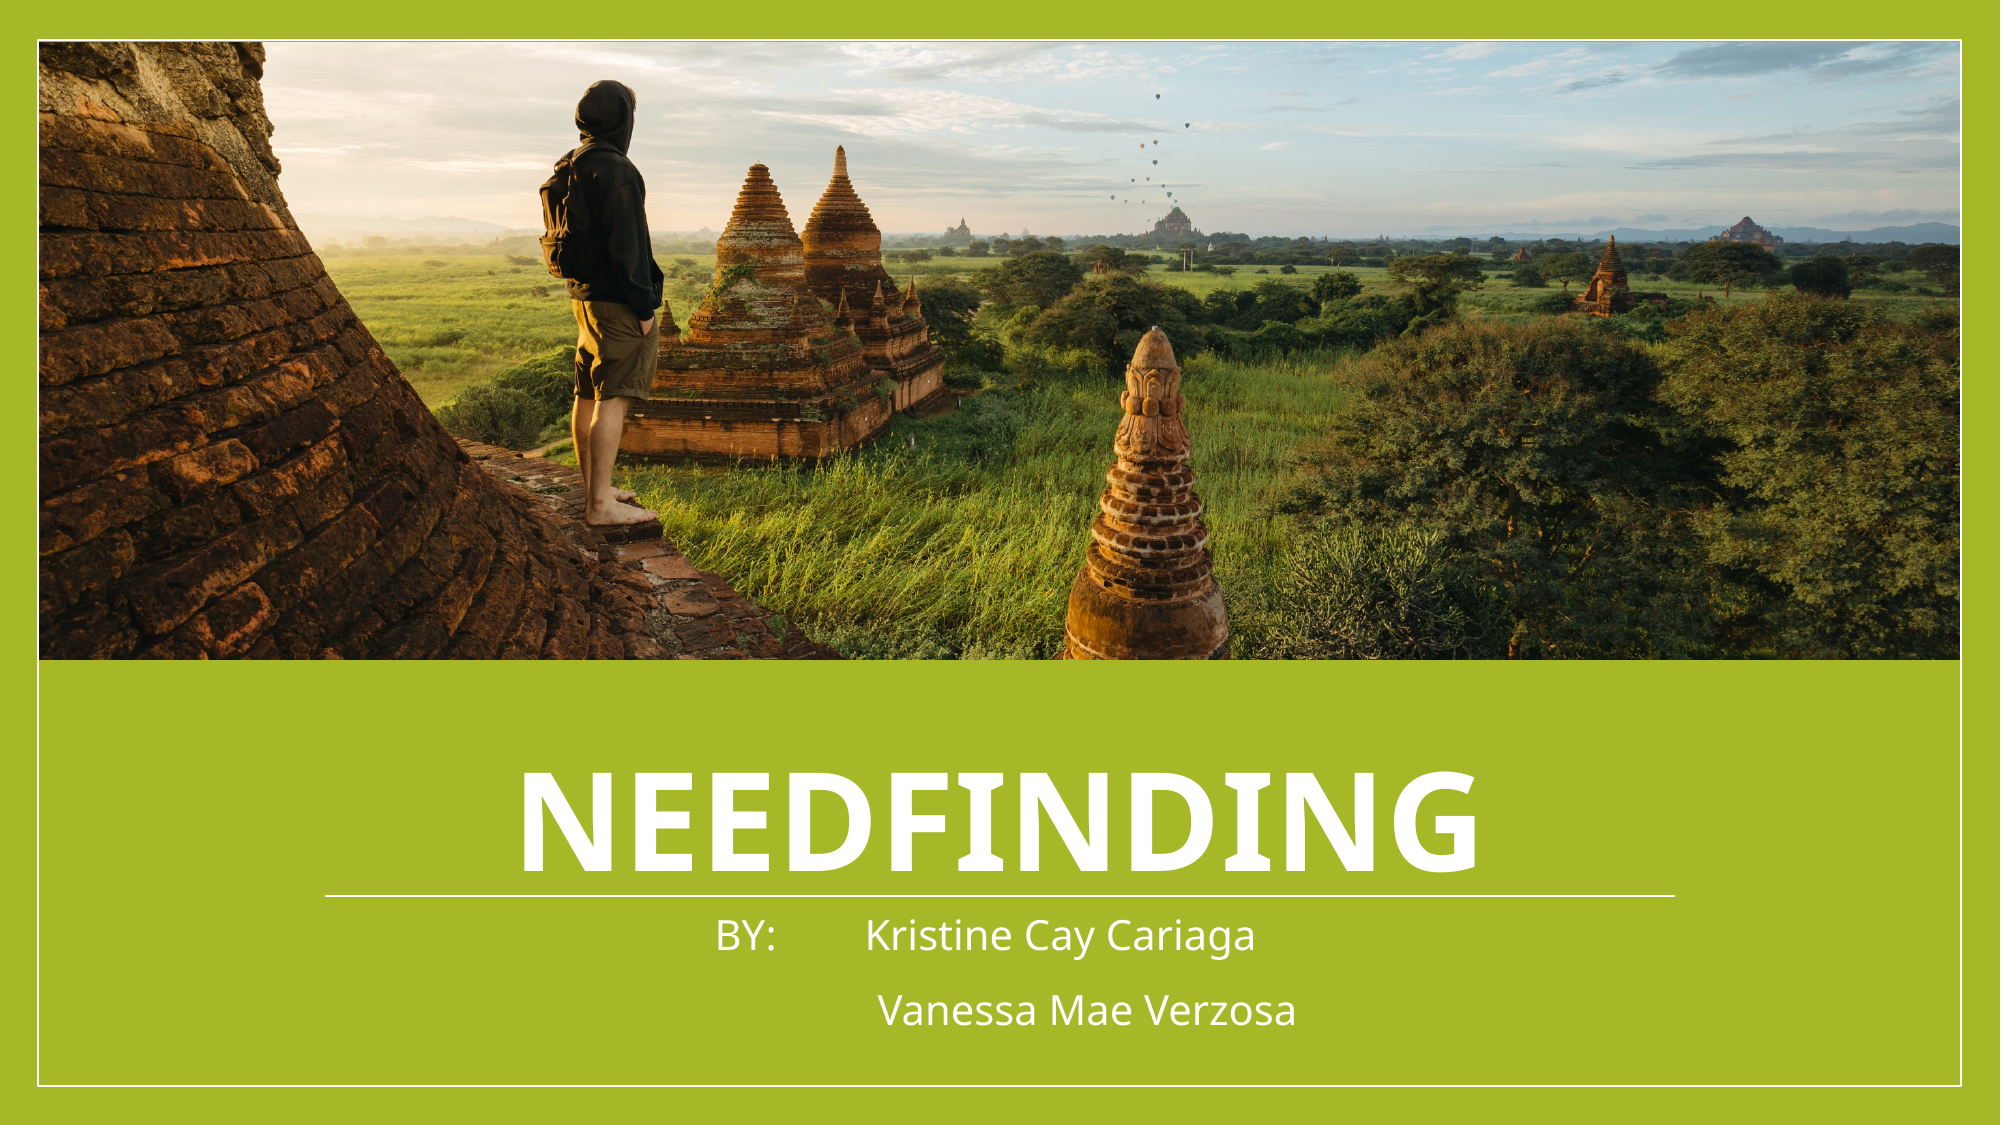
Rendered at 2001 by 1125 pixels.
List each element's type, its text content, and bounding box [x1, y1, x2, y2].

picture [39, 41, 1961, 660]
title NEEDFINDING [182, 690, 1818, 908]
subtitle BY: Kristine Cay Cariaga Vanessa Mae Verzosa [252, 907, 1719, 1103]
